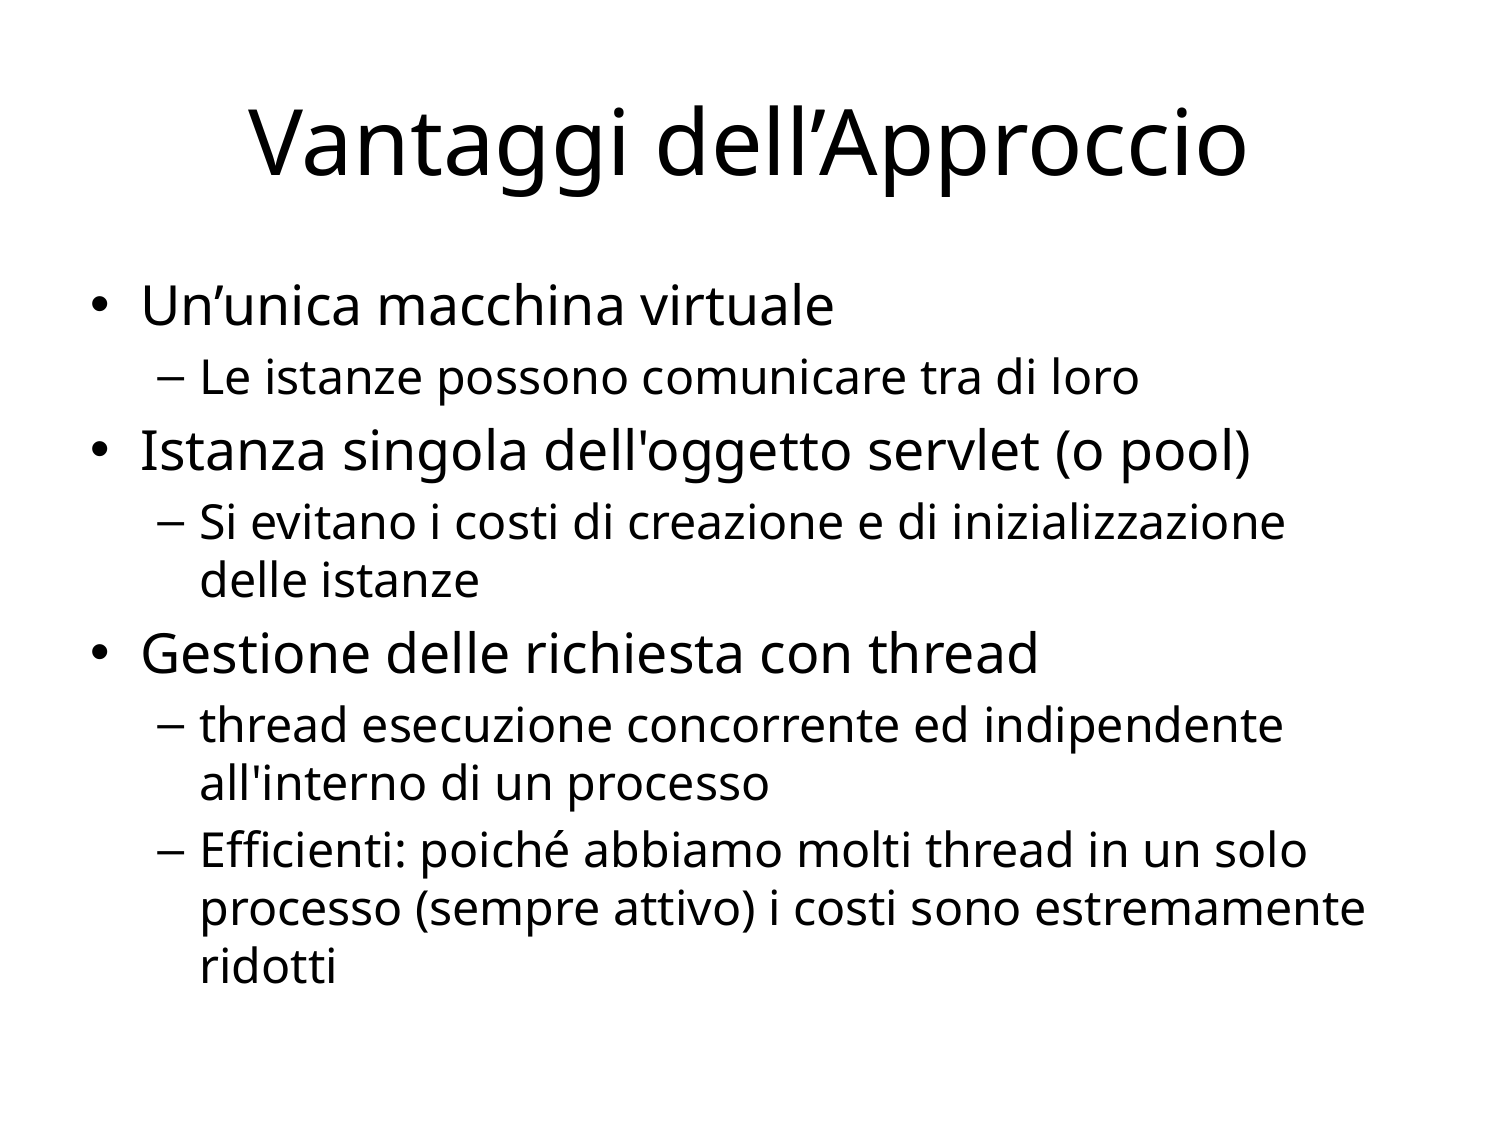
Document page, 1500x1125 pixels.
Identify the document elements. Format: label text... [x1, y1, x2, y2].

list Un’unica macchina virtuale Le istanze possono comunicare tra di loro Istanza singola dell'oggetto servlet (o pool) Si evitano i costi di creazione e di inizializzazione delle istanze Gestione delle richiesta con thread thread esecuzione concorrente ed indipendente all'interno di un processo Efficienti: poiché abbiamo molti thread in un solo processo (sempre attivo) i costi sono estremamente ridotti [75, 262, 1425, 1005]
title Vantaggi dell’Approccio [75, 45, 1425, 233]
